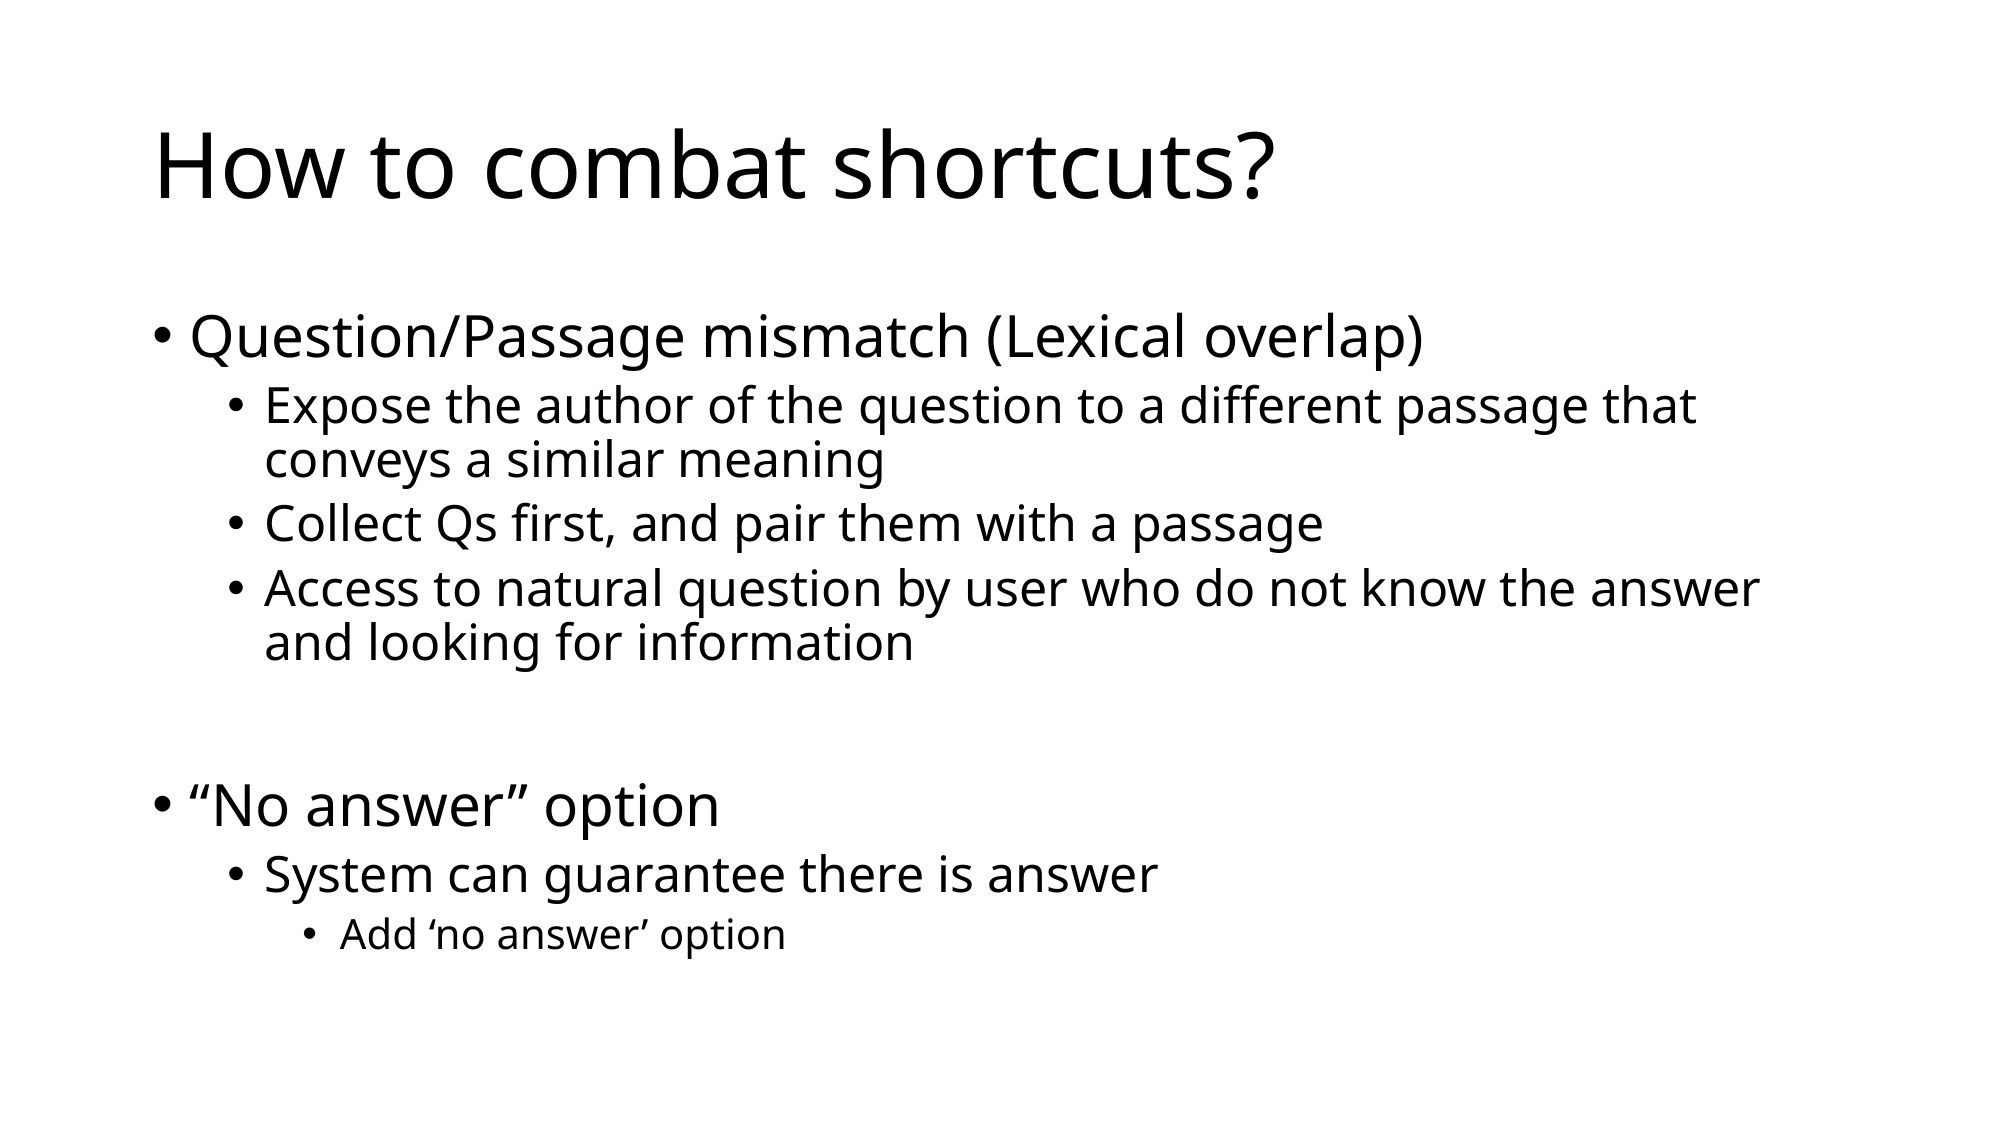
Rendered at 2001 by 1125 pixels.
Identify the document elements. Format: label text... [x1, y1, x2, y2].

list Question/Passage mismatch (Lexical overlap) Expose the author of the question to a different passage that conveys a similar meaning Collect Qs first, and pair them with a passage Access to natural question by user who do not know the answer and looking for information “No answer” option System can guarantee there is answer Add ‘no answer’ option [137, 299, 1863, 1014]
title How to combat shortcuts? [137, 59, 1863, 278]
